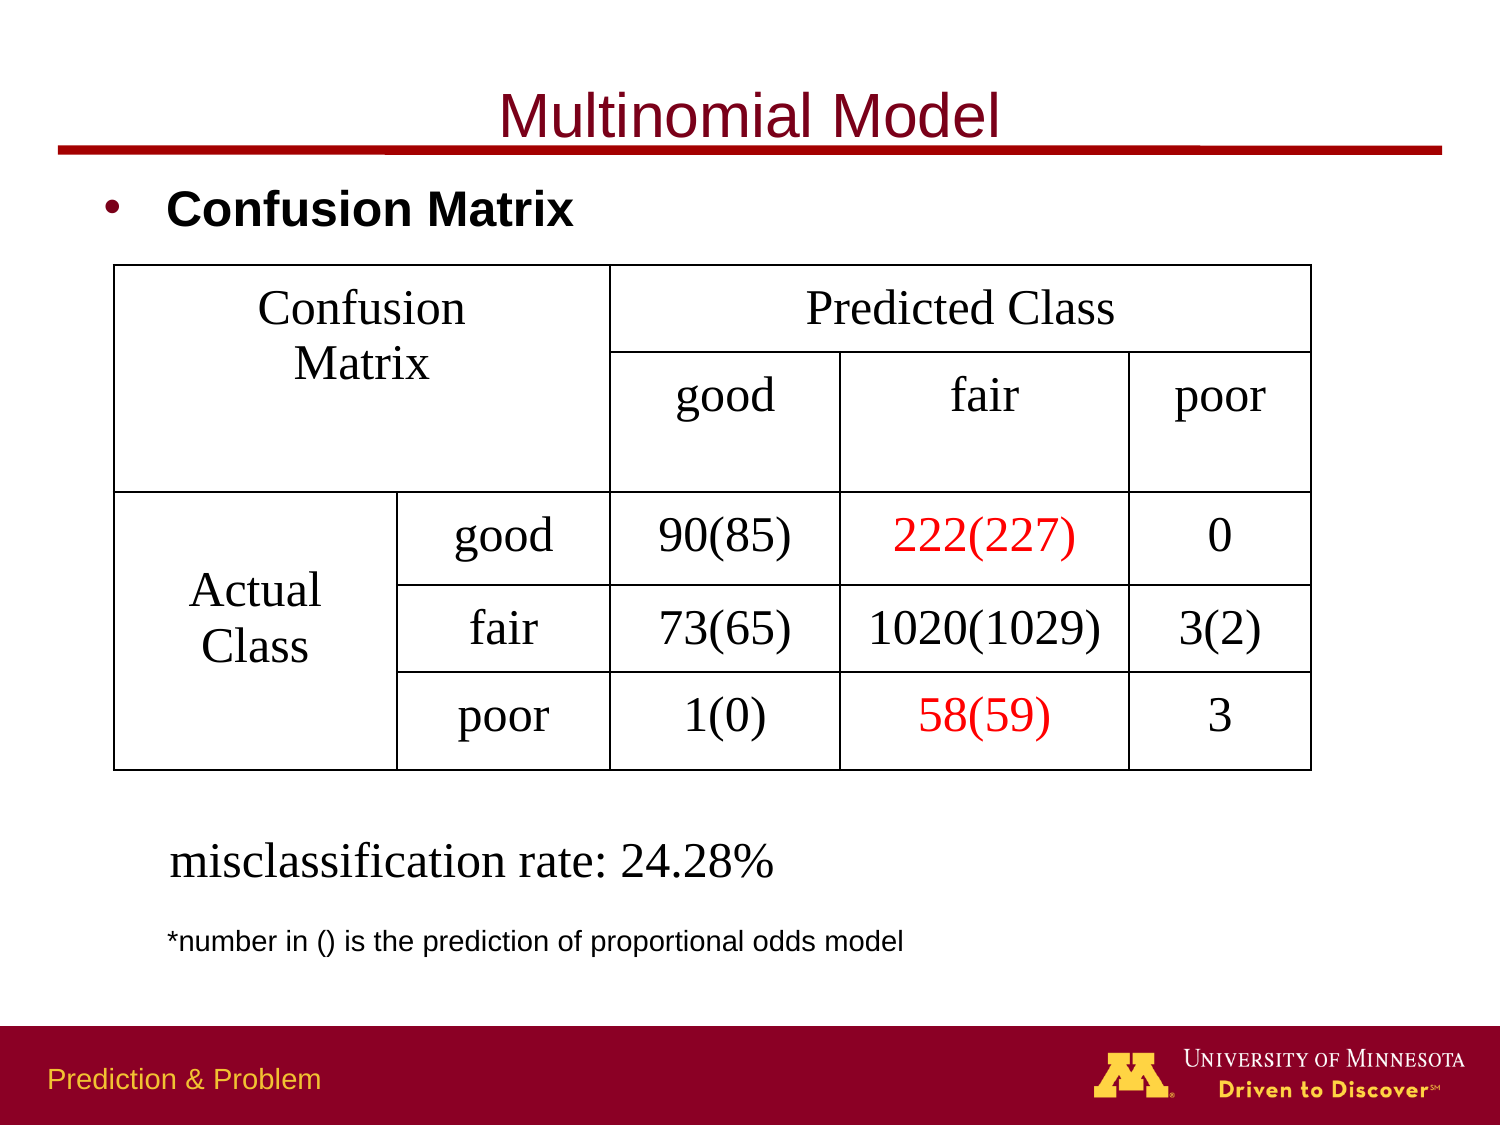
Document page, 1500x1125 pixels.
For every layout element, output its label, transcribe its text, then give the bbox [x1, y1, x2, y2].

text_box misclassification rate: 24.28% [121, 803, 1231, 933]
title Multinomial Model [62, 24, 1438, 200]
table_cell 222(227) [841, 493, 1128, 584]
table_cell poor [398, 673, 609, 769]
table_cell fair [841, 353, 1128, 491]
table_cell 73(65) [611, 586, 839, 671]
table_cell 0 [1130, 493, 1310, 584]
table_cell 58(59) [841, 673, 1128, 769]
table_cell 1(0) [611, 673, 839, 769]
list Confusion Matrix [76, 161, 642, 265]
table_cell fair [398, 586, 609, 671]
table_cell 90(85) [611, 493, 839, 584]
table_cell 1020(1029) [841, 586, 1128, 671]
table_cell 3 [1130, 673, 1310, 769]
table_cell Actual Class [115, 493, 396, 769]
table_cell good [398, 493, 609, 584]
table_cell good [611, 353, 839, 491]
table_header Predicted Class [611, 266, 1310, 351]
table_cell 3(2) [1130, 586, 1310, 671]
text_box *number in () is the prediction of proportional odds model [152, 907, 1217, 972]
text_box Prediction & Problem [32, 1045, 522, 1106]
table_cell poor [1130, 353, 1310, 491]
table_header Confusion Matrix [115, 266, 609, 491]
picture [0, 1026, 1500, 1125]
